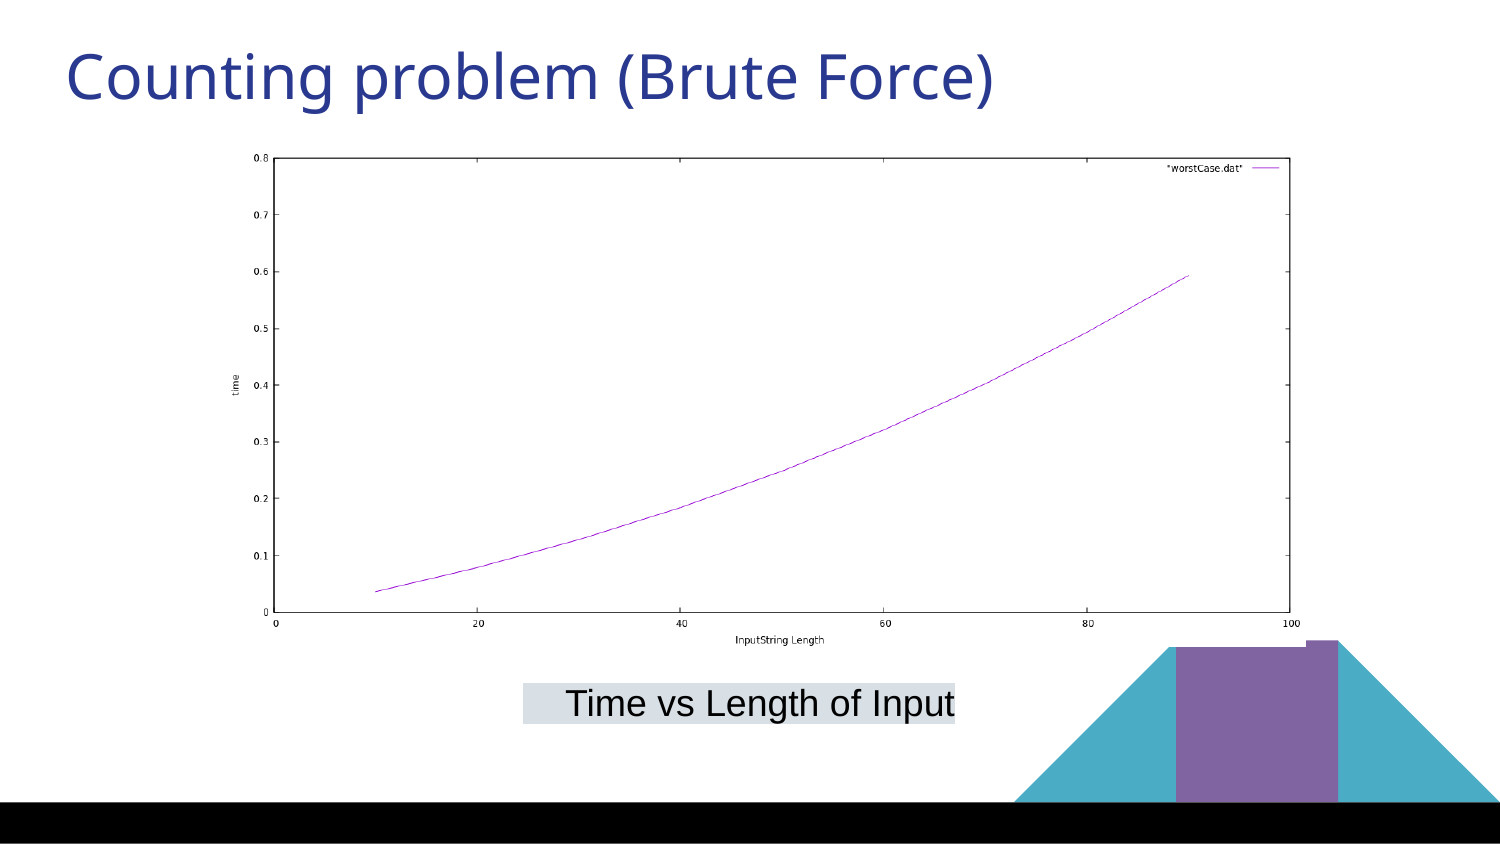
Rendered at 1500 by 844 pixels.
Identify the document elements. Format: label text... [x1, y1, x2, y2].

text_box Counting problem (Brute Force) [51, 22, 1449, 122]
text_box Time vs Length of Input [283, 671, 1087, 729]
picture [225, 146, 1306, 647]
